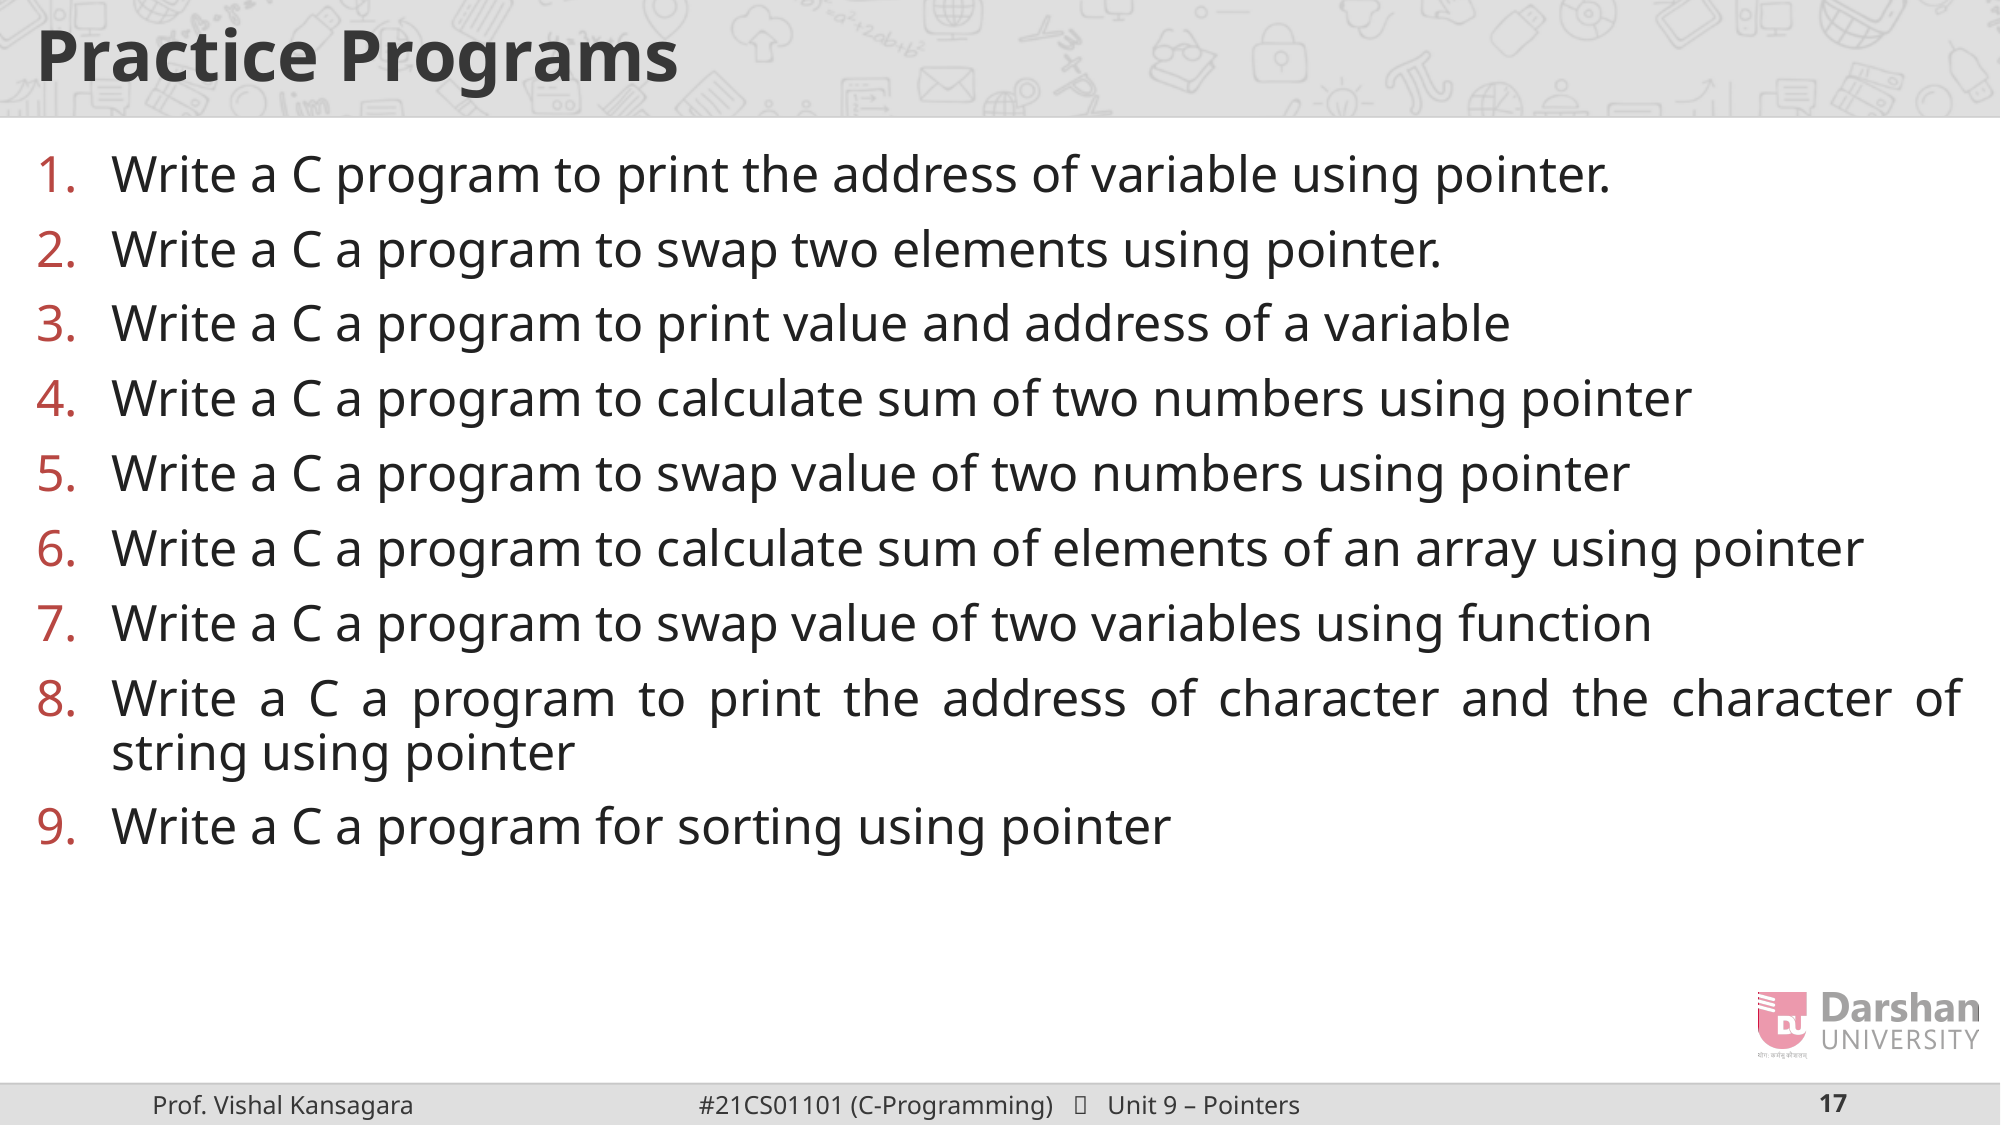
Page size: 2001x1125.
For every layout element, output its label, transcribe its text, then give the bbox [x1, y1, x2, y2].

title Practice Programs [0, 0, 2000, 117]
list Write a C program to print the address of variable using pointer. Write a C a program to swap two elements using pointer. Write a C a program to print value and address of a variable Write a C a program to calculate sum of two numbers using pointer Write a C a program to swap value of two numbers using pointer Write a C a program to calculate sum of elements of an array using pointer Write a C a program to swap value of two variables using function Write a C a program to print the address of character and the character of string using pointer Write a C a program for sorting using pointer [21, 141, 1979, 1059]
